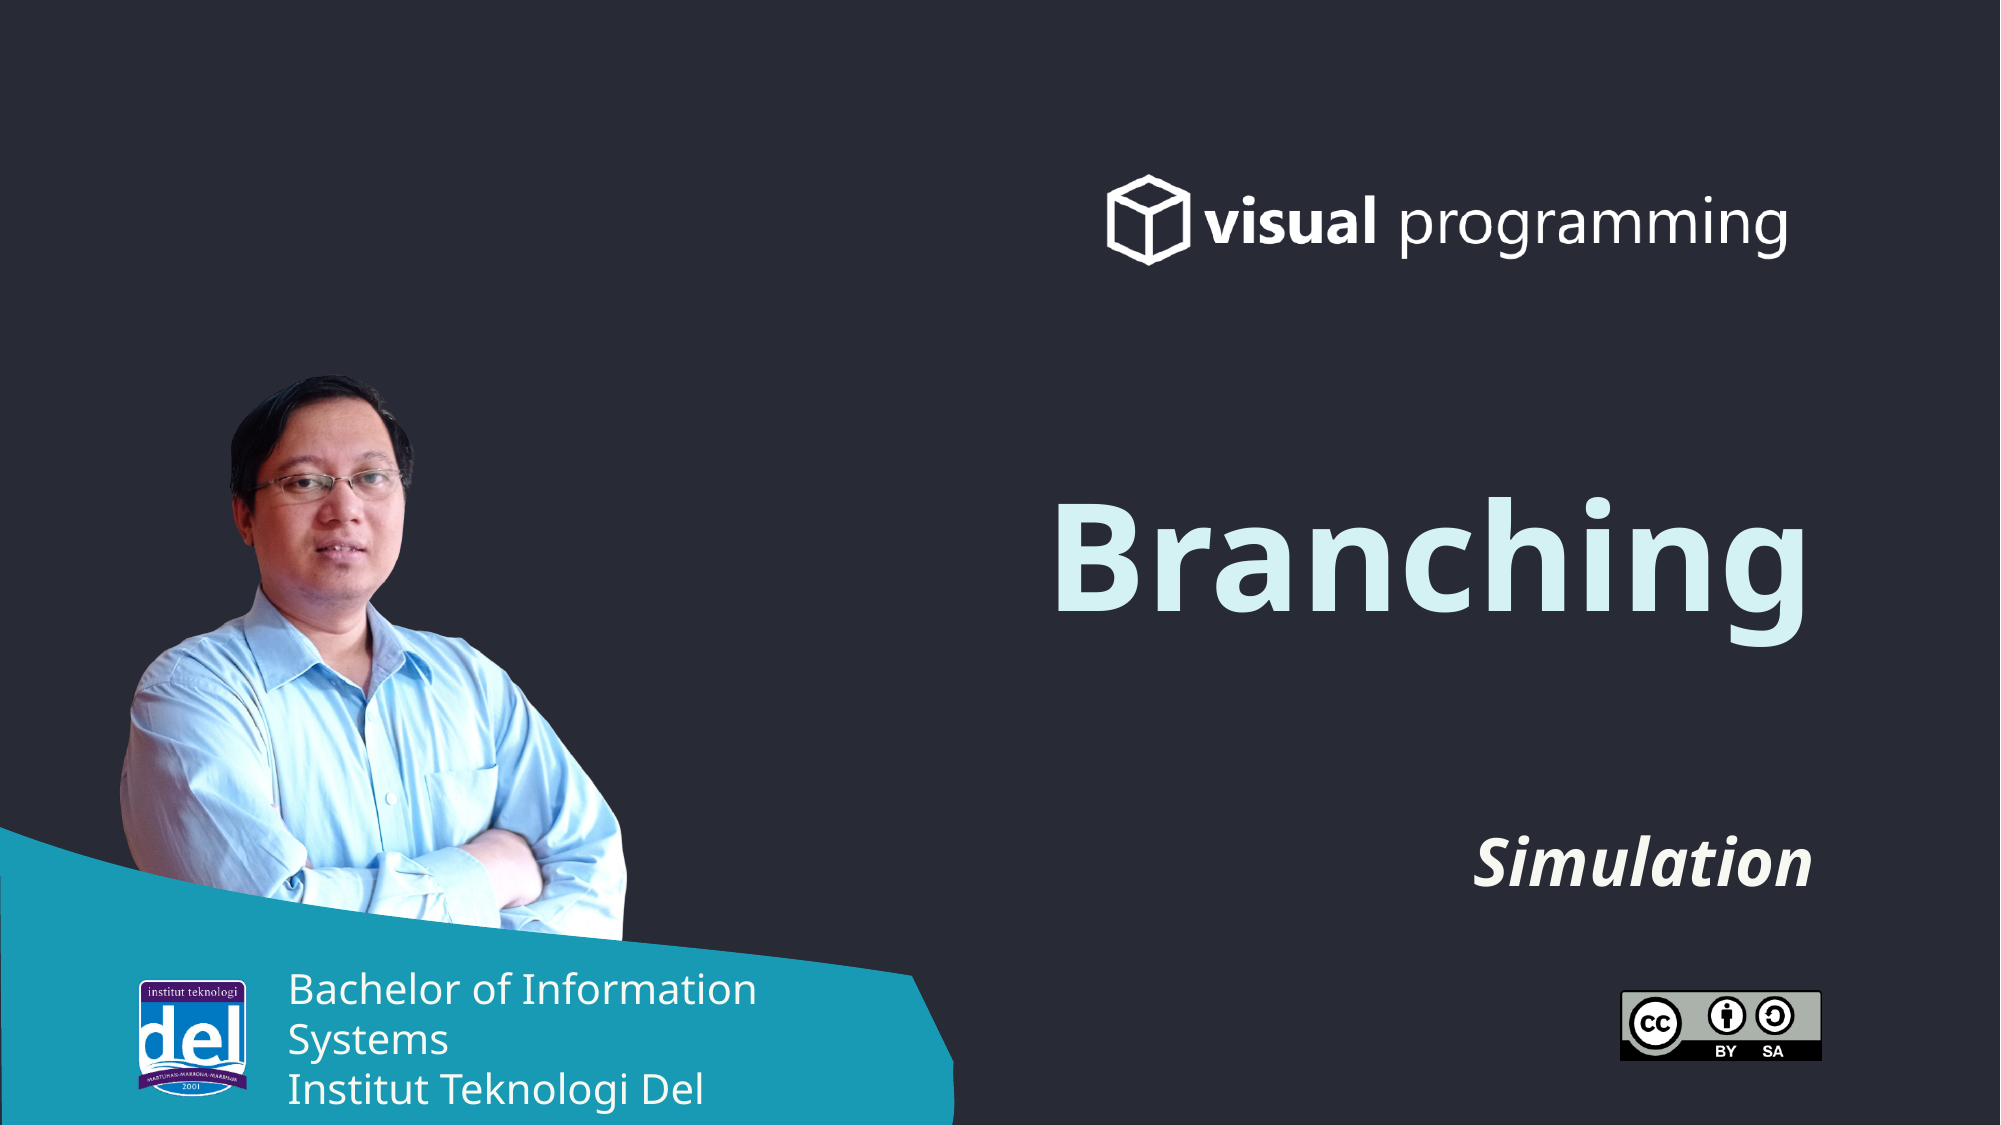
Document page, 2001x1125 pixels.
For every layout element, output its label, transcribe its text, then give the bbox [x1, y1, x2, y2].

picture [1620, 990, 1822, 1061]
picture [137, 978, 247, 1097]
title Branching [360, 371, 1830, 754]
picture [1103, 161, 1830, 298]
picture [31, 350, 681, 946]
